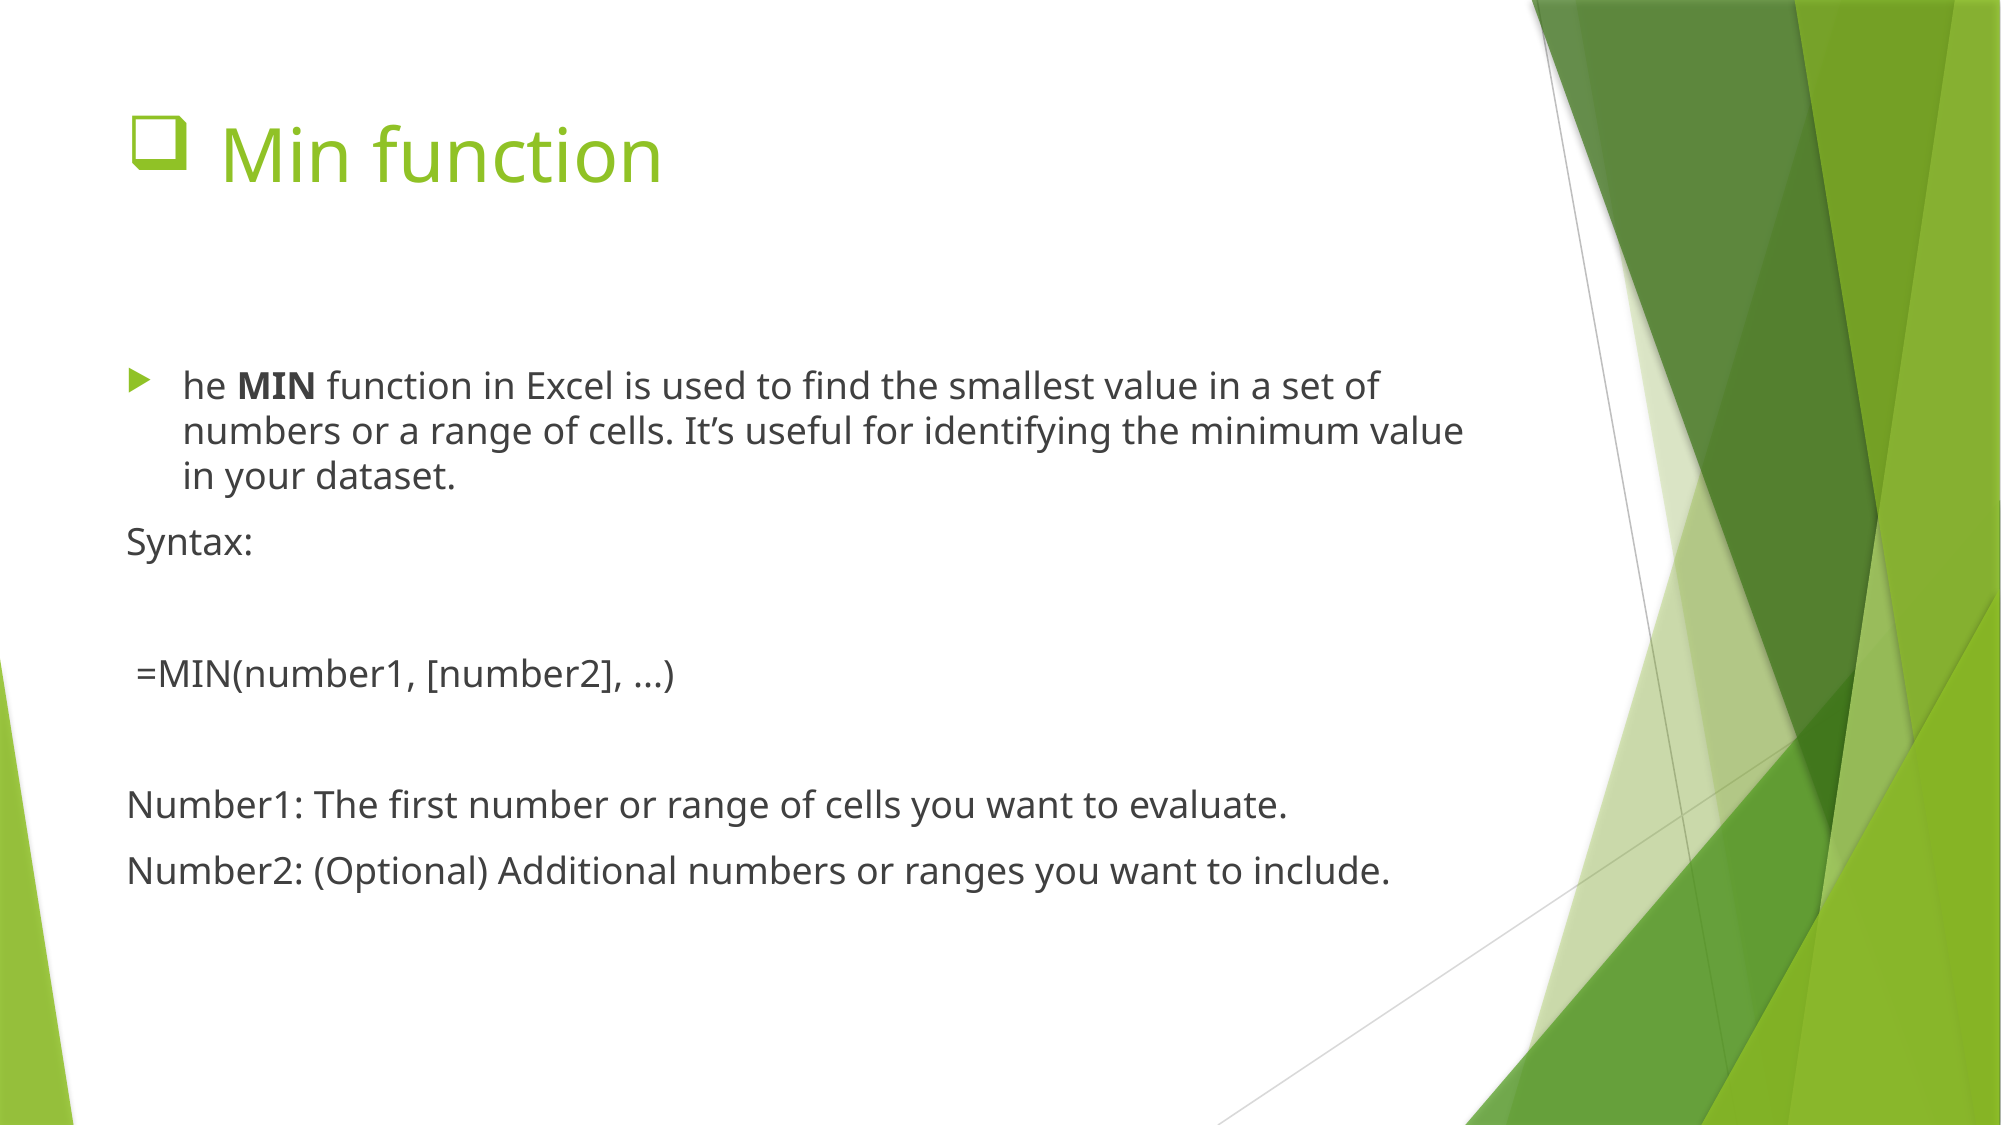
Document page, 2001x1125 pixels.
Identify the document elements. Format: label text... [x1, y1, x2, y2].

title Min function [111, 99, 1522, 317]
list he MIN function in Excel is used to find the smallest value in a set of numbers or a range of cells. It’s useful for identifying the minimum value in your dataset. Syntax: =MIN(number1, [number2], ...) Number1: The first number or range of cells you want to evaluate. Number2: (Optional) Additional numbers or ranges you want to include. [111, 354, 1522, 992]
